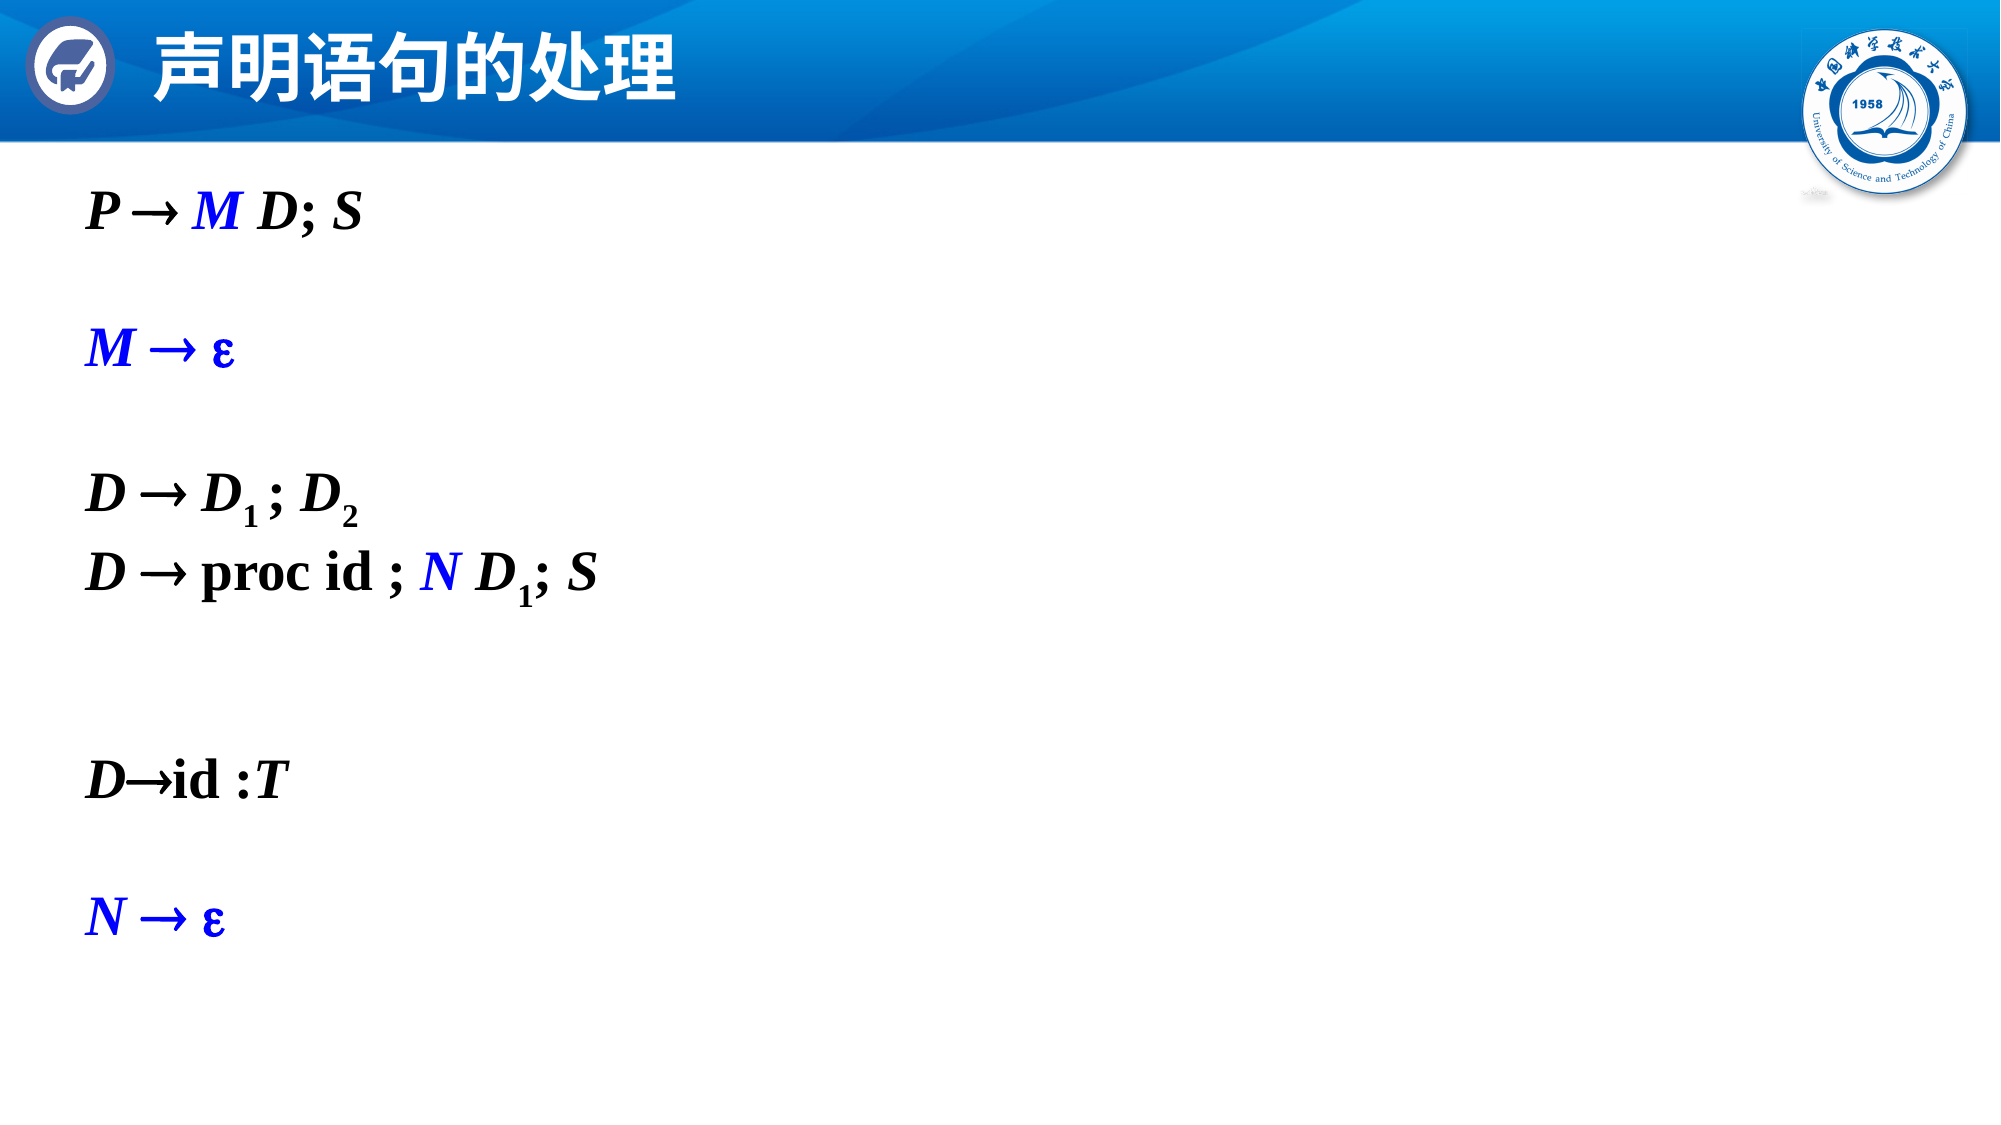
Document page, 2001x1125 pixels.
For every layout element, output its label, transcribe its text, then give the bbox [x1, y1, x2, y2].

picture [0, 0, 2000, 204]
title 声明语句的处理 [137, 10, 1707, 132]
list P  M D; S {addWidth (top (tblptr), top (offset)); pop(tblptr); pop (offset) } M   {t = mkTable (nil); push(t, tblprt); push (0, offset) } D  D1 ; D2 D  proc id ; N D1; S {t = top(tblptr); addWidth(t, top(offset) ); pop(tblptr); pop(offset); enterProc(top(tblptr), id.lexeme, t) } Did :T {enter(top(tblptr), id.lexeme, T.type, top(offset)); top(offset) = top(offset) + T.width } N   {t = mkTable(top(tblptr) ); push(t, tblptr); push(0, offset) } [70, 172, 1911, 1031]
